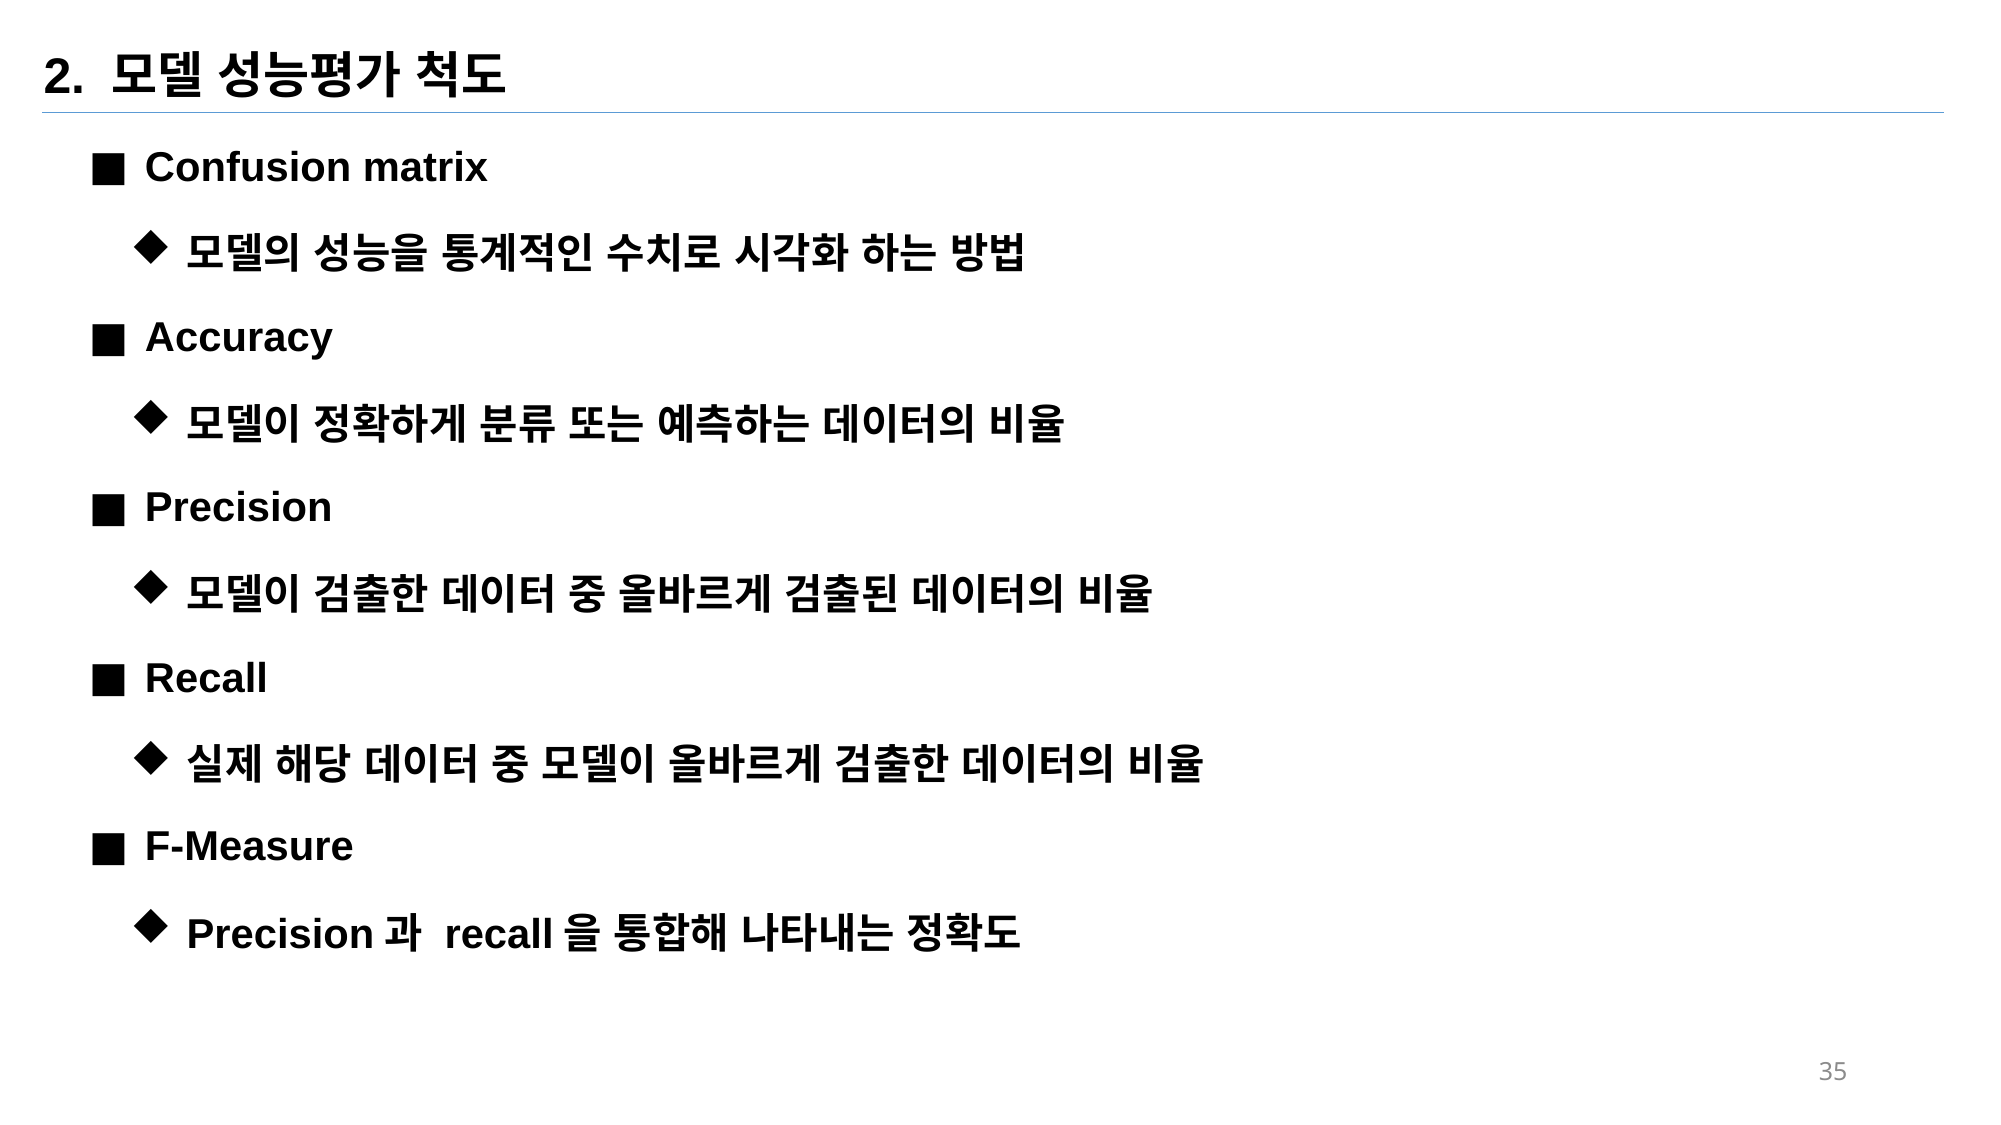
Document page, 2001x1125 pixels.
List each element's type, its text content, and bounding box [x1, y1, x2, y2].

slide_number 35 [1412, 1042, 1863, 1103]
text_box 2. 모델 성능평가 척도 [28, 36, 1402, 112]
text_box Recall [74, 643, 1863, 708]
text_box 모델의 성능을 통계적인 수치로 시각화 하는 방법 [115, 219, 1863, 285]
text_box Precision과 recall을 통합해 나타내는 정확도 [115, 899, 1863, 964]
text_box 모델이 검출한 데이터 중 올바르게 검출된 데이터의 비율 [115, 560, 1863, 626]
text_box 실제 해당 데이터 중 모델이 올바르게 검출한 데이터의 비율 [115, 730, 1863, 796]
text_box Confusion matrix [74, 132, 1863, 197]
text_box Accuracy [74, 302, 1863, 368]
text_box Precision [74, 472, 1863, 538]
text_box F-Measure [74, 811, 1863, 877]
text_box 모델이 정확하게 분류 또는 예측하는 데이터의 비율 [115, 390, 1863, 455]
